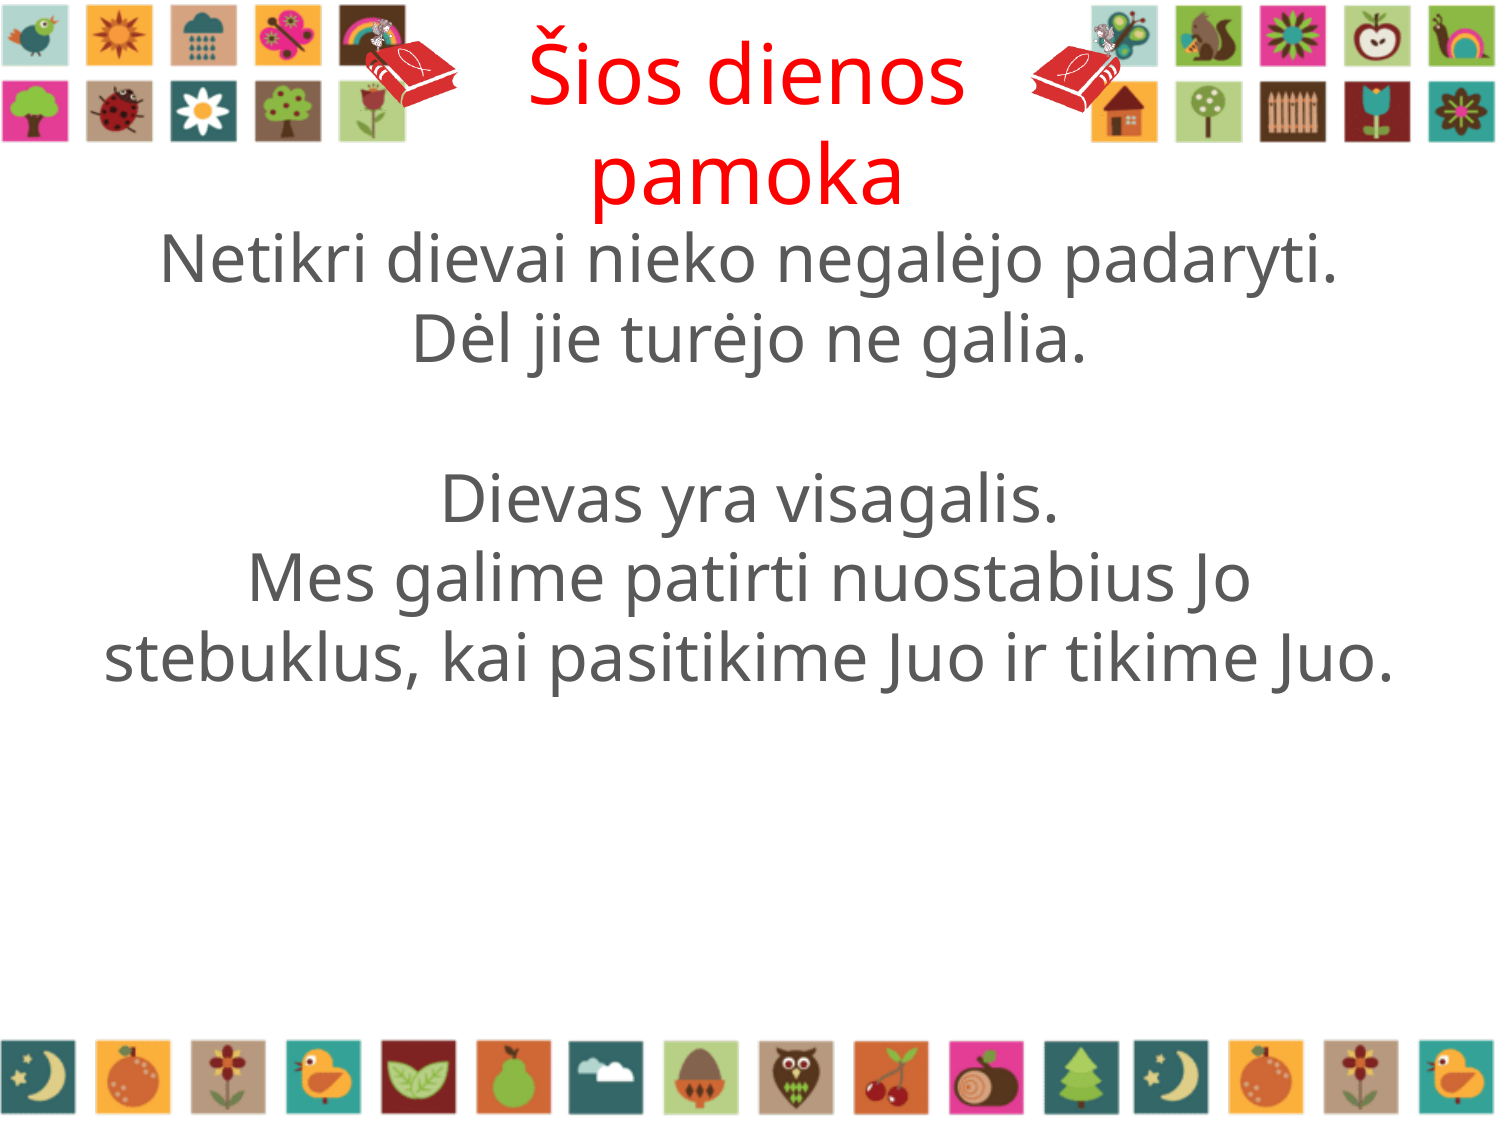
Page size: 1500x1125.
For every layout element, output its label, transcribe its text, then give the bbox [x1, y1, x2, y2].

picture [999, 3, 1500, 150]
picture [0, 3, 490, 150]
text_box Šios dienos pamoka [414, 13, 1080, 208]
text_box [0, 1028, 1500, 1118]
text_box Netikri dievai nieko negalėjo padaryti. Dėl jie turėjo ne galia. Dievas yra visagalis. Mes galime patirti nuostabius Jo stebuklus, kai pasitikime Juo ir tikime Juo. [76, 208, 1424, 783]
